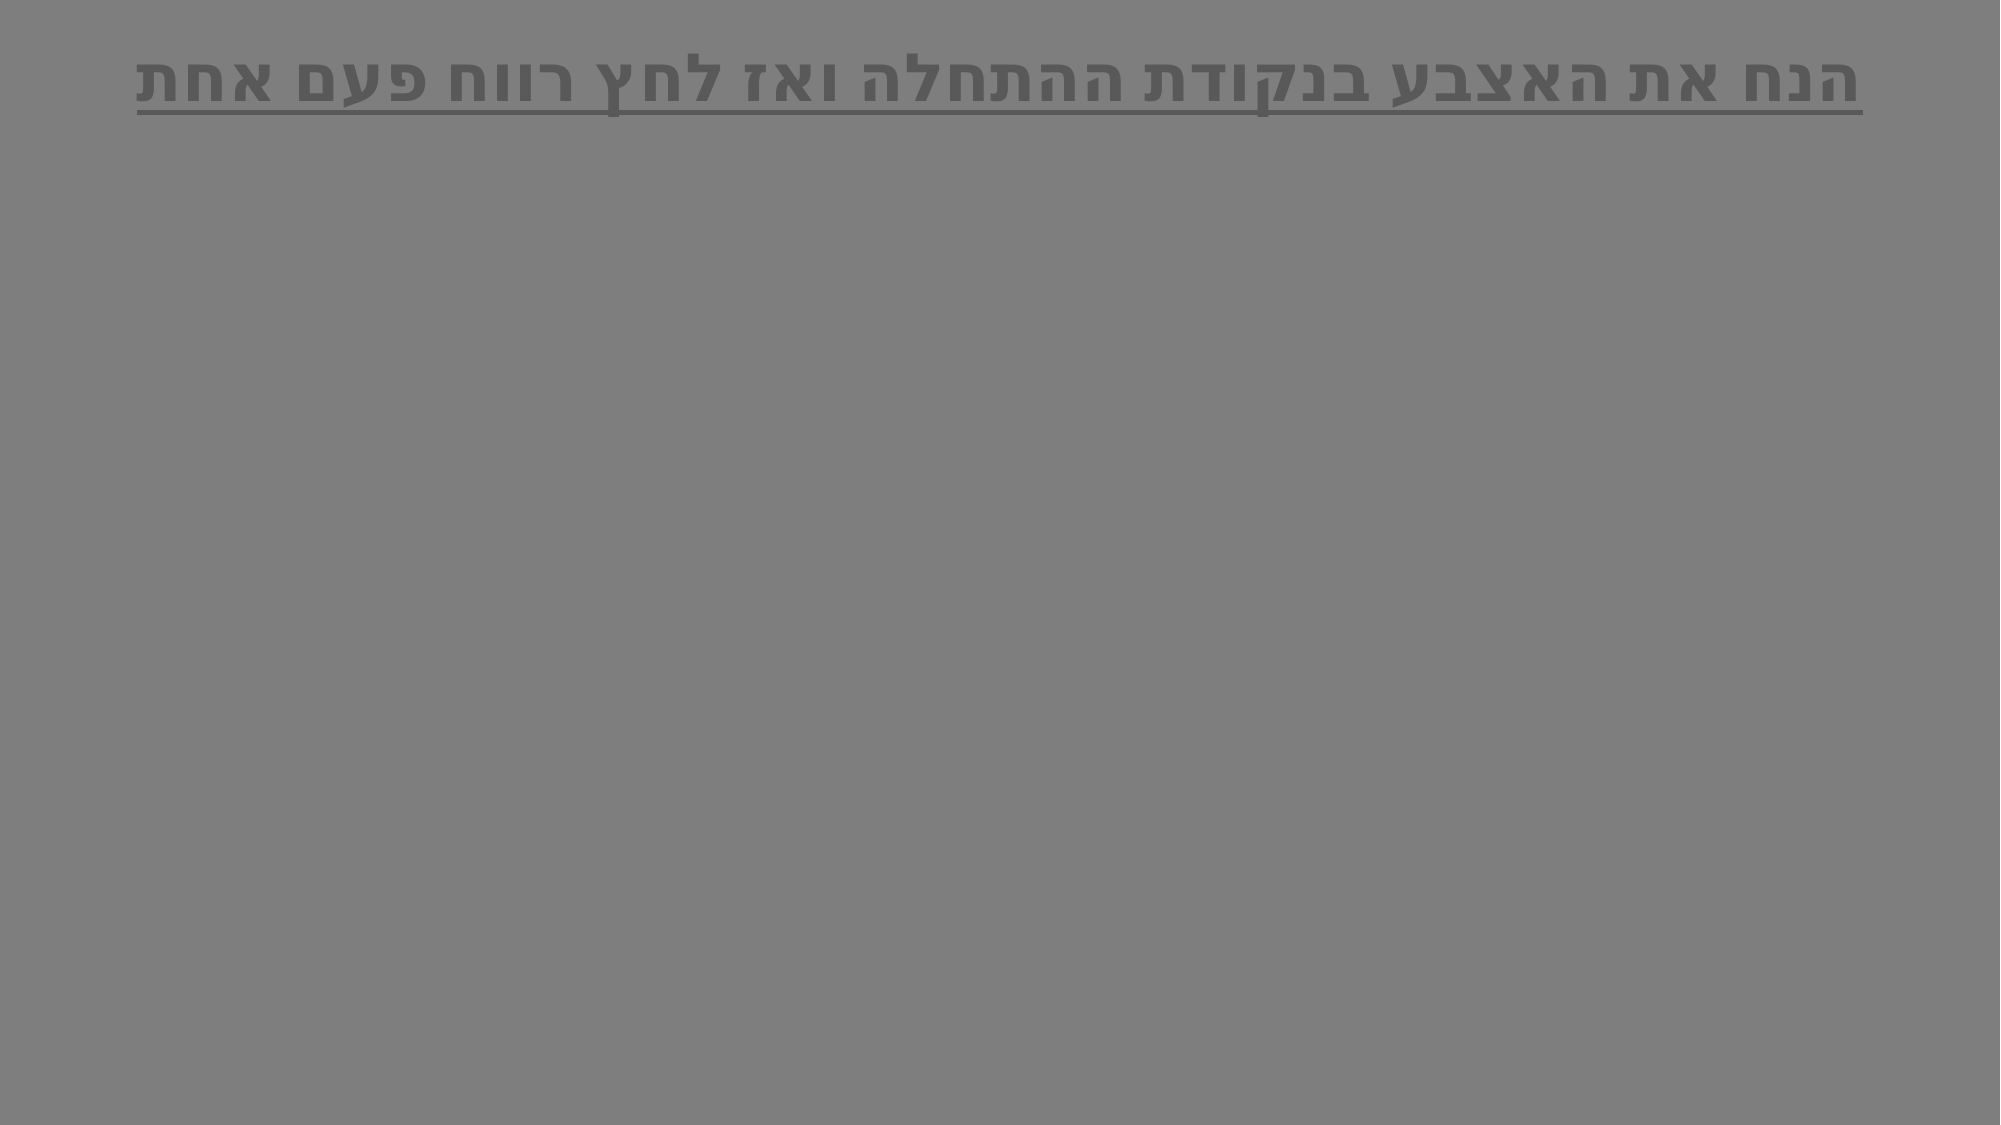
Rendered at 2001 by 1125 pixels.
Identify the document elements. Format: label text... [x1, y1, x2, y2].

text_box הנח את האצבע בנקודת ההתחלה ואז לחץ רווח פעם אחת [113, 36, 1887, 227]
